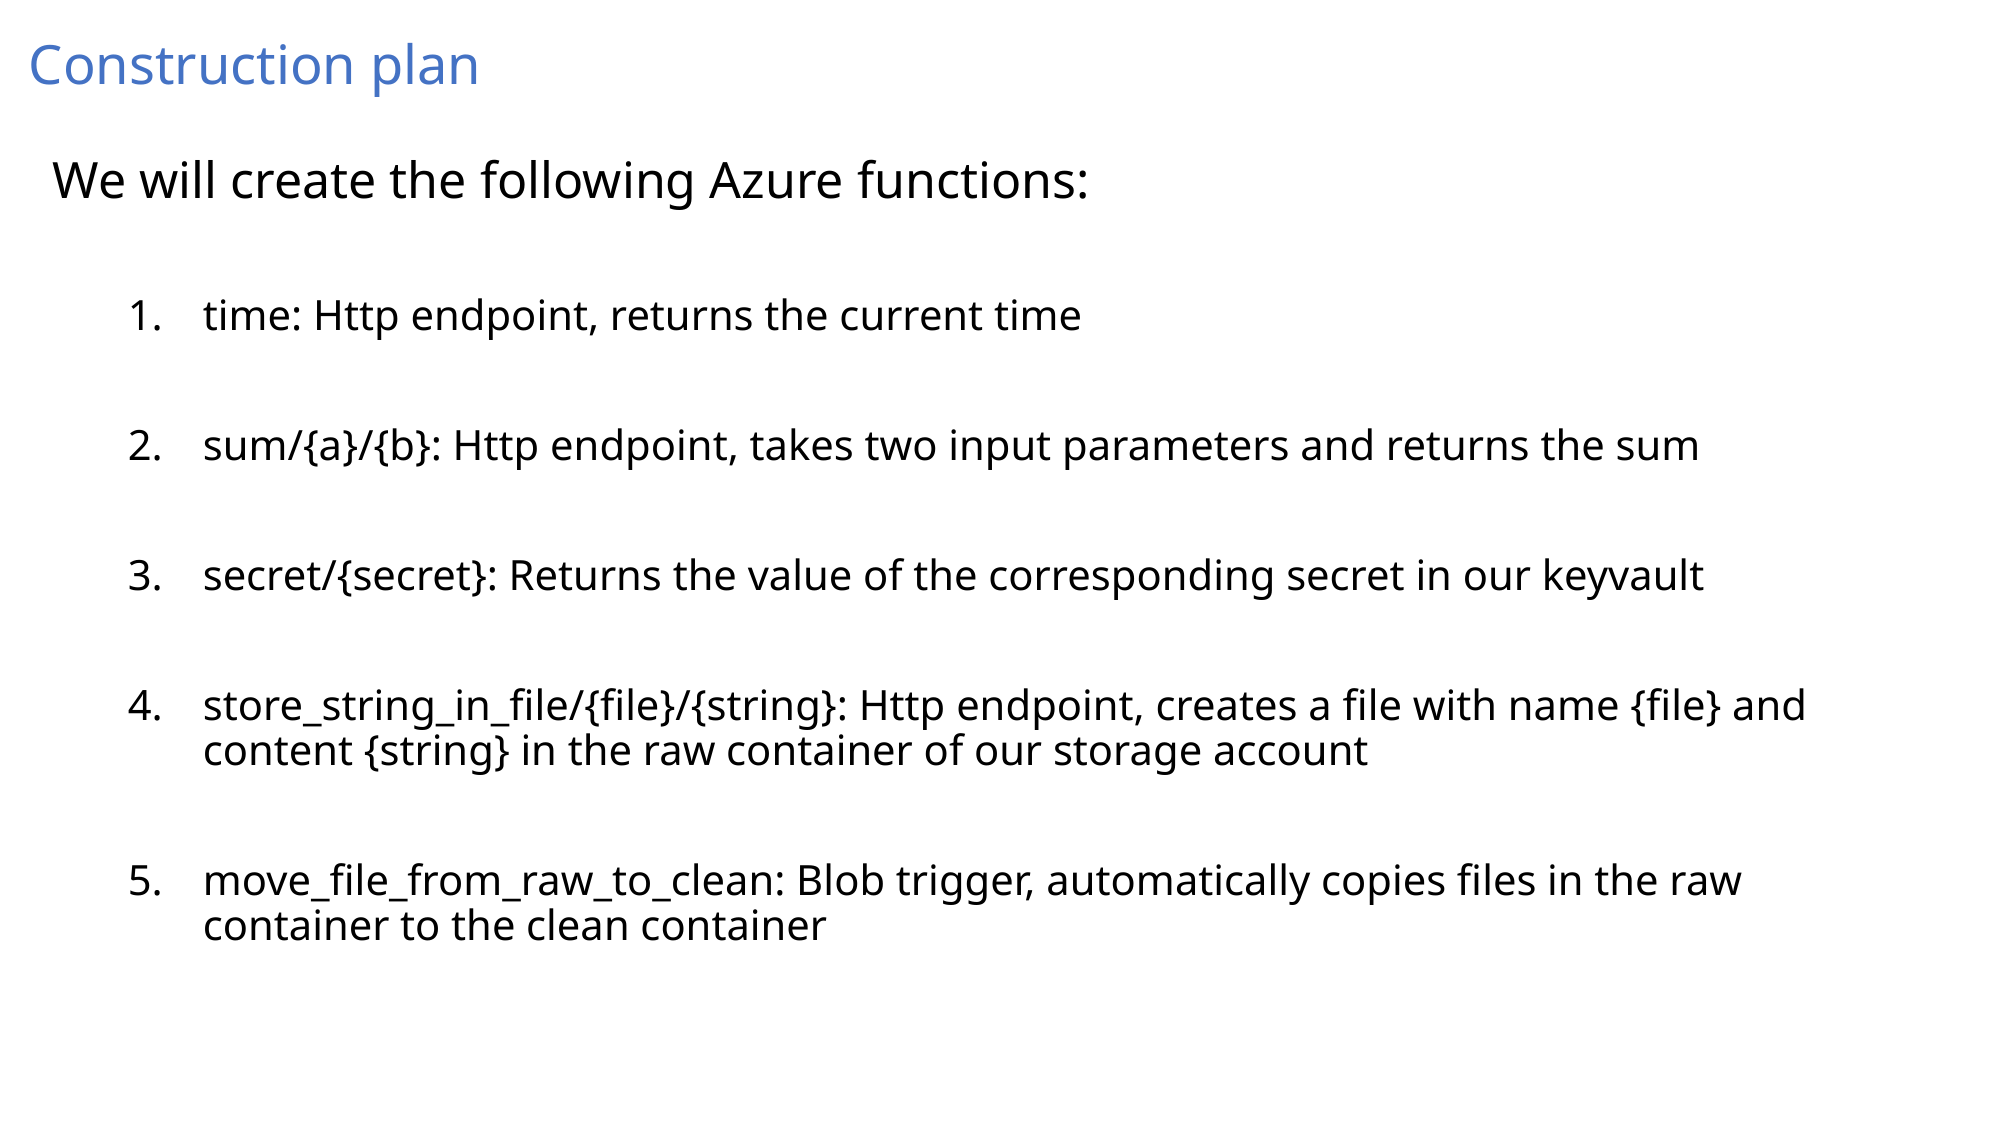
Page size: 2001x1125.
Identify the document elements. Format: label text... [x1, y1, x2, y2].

list We will create the following Azure functions: time: Http endpoint, returns the current time sum/{a}/{b}: Http endpoint, takes two input parameters and returns the sum secret/{secret}: Returns the value of the corresponding secret in our keyvault store_string_in_file/{file}/{string}: Http endpoint, creates a file with name {file} and content {string} in the raw container of our storage account move_file_from_raw_to_clean: Blob trigger, automatically copies files in the raw container to the clean container [37, 148, 1941, 1014]
title Construction plan [14, 22, 1941, 112]
